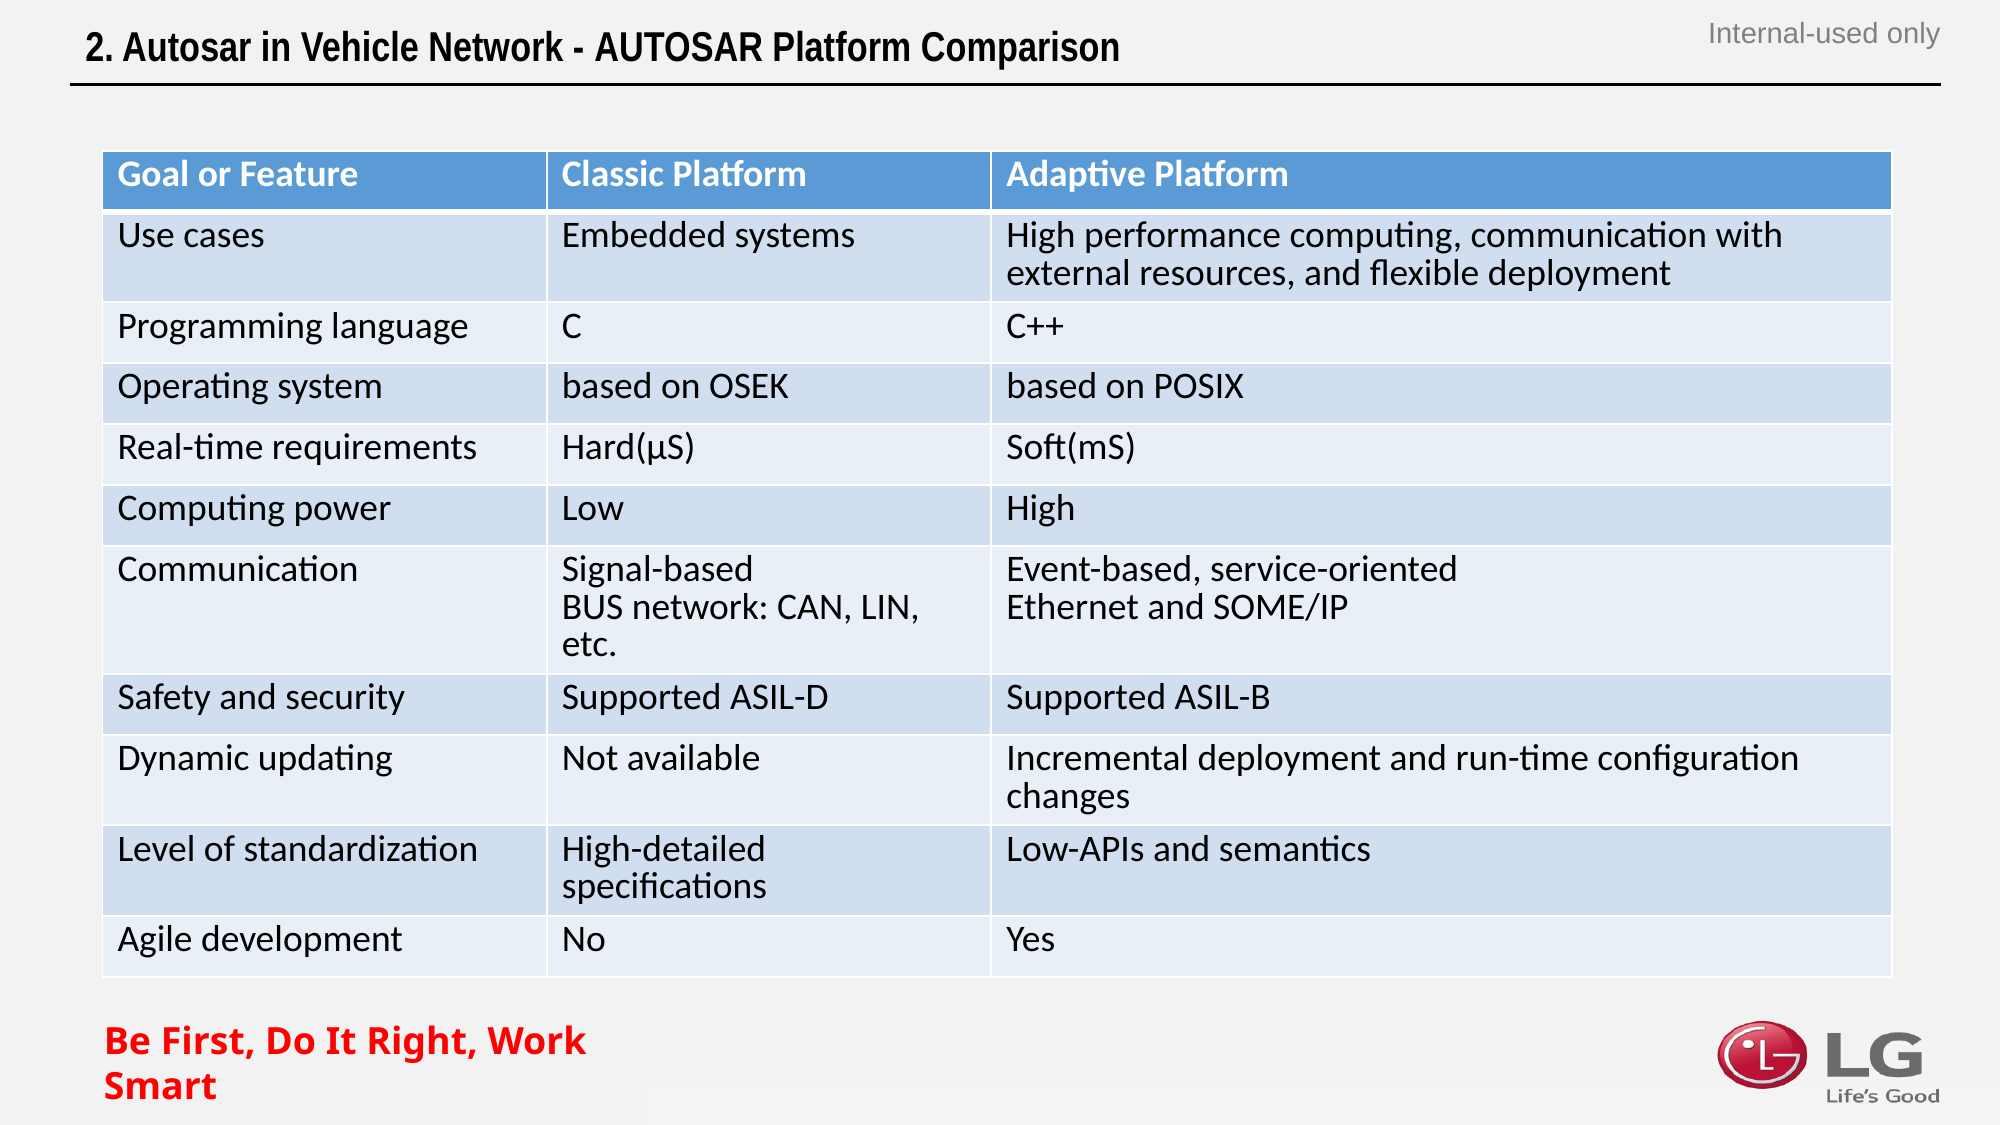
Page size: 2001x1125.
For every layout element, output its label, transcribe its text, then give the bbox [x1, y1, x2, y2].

table_cell Embedded systems [548, 215, 990, 301]
table_cell Soft(mS) [992, 425, 1891, 484]
table_cell High performance computing, communication with external resources, and flexible deployment [992, 215, 1891, 301]
table_cell Safety and security [103, 675, 546, 734]
table_header Adaptive Platform [992, 152, 1891, 209]
table_cell Real-time requirements [103, 425, 546, 484]
table_cell Yes [992, 917, 1891, 976]
table_cell High [992, 486, 1891, 545]
table_cell Low-APIs and semantics [992, 826, 1891, 915]
table_cell Signal-based BUS network: CAN, LIN, etc. [548, 547, 990, 673]
picture [1713, 1001, 1942, 1123]
table_cell Low [548, 486, 990, 545]
table_cell C [548, 303, 990, 362]
table_cell based on OSEK [548, 364, 990, 423]
table_cell No [548, 917, 990, 976]
table_cell based on POSIX [992, 364, 1891, 423]
table_cell Use cases [103, 215, 546, 301]
table_header Goal or Feature [103, 152, 546, 209]
table_cell C++ [992, 303, 1891, 362]
table_cell Level of standardization [103, 826, 546, 915]
table_cell Communication [103, 547, 546, 673]
table_cell Incremental deployment and run-time configuration changes [992, 736, 1891, 824]
table_cell Dynamic updating [103, 736, 546, 824]
table_cell Not available [548, 736, 990, 824]
table_cell Operating system [103, 364, 546, 423]
table_cell Programming language [103, 303, 546, 362]
table_cell Computing power [103, 486, 546, 545]
table_cell Event-based, service-oriented Ethernet and SOME/IP [992, 547, 1891, 673]
title 2. Autosar in Vehicle Network - AUTOSAR Platform Comparison [70, 0, 1942, 97]
table_cell Hard(µS) [548, 425, 990, 484]
table_cell High-detailed specifications [548, 826, 990, 915]
table_cell Supported ASIL-D [548, 675, 990, 734]
table_header Classic Platform [548, 152, 990, 209]
table_cell Agile development [103, 917, 546, 976]
table_cell Supported ASIL-B [992, 675, 1891, 734]
